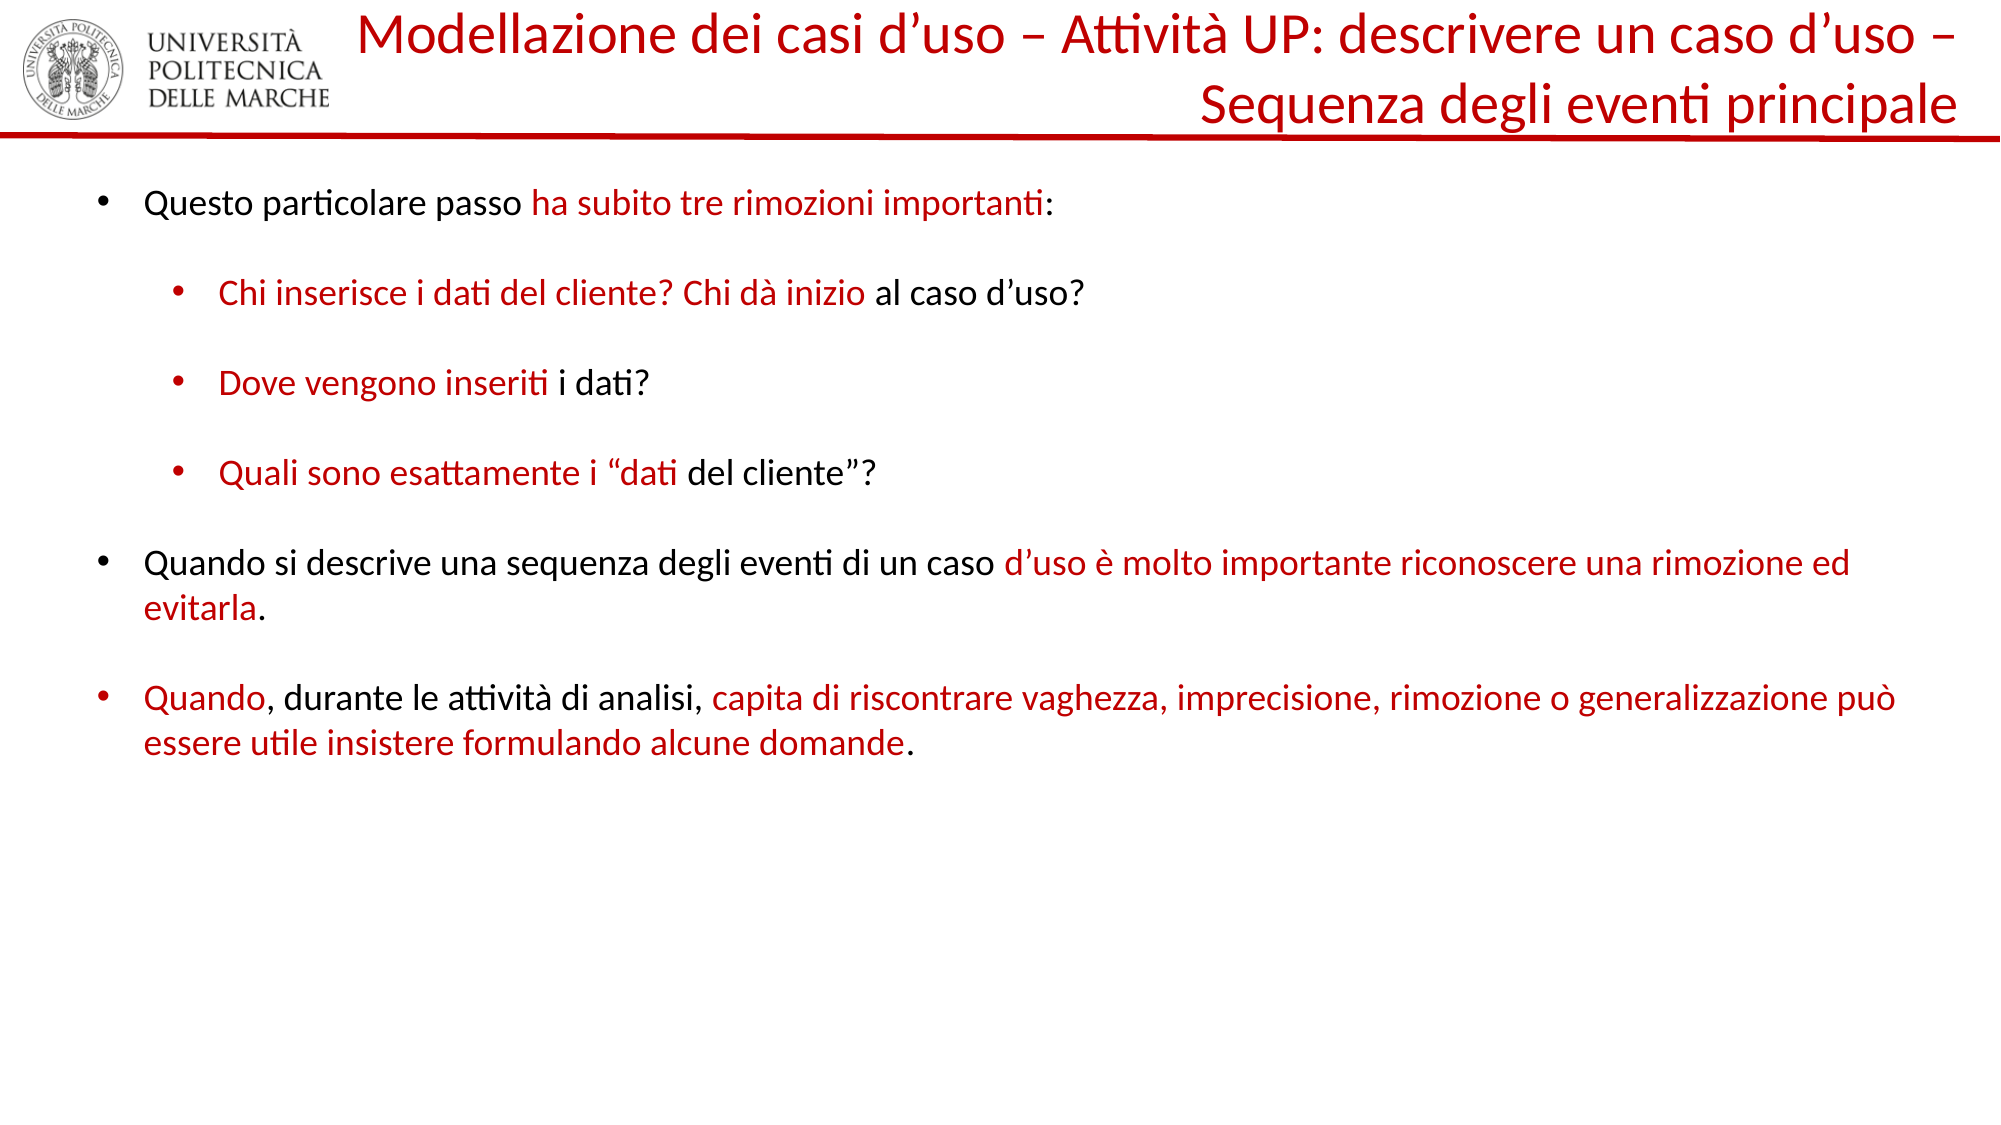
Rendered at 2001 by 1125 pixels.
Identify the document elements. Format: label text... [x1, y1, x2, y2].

text_box Modellazione dei casi d’uso – Attività UP: descrivere un caso d’uso – Sequenza degli eventi principale [341, 139, 1974, 143]
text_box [0, 135, 2000, 139]
text_box Questo particolare passo ha subito tre rimozioni importanti: Chi inserisce i dati del cliente? Chi dà inizio al caso d’uso? Dove vengono inseriti i dati? Quali sono esattamente i “dati del cliente”? Quando si descrive una sequenza degli eventi di un caso d’uso è molto importante riconoscere una rimozione ed evitarla. Quando, durante le attività di analisi, capita di riscontrare vaghezza, imprecisione, rimozione o generalizzazione può essere utile insistere formulando alcune domande. [82, 170, 1932, 771]
text_box Modellazione dei casi d’uso – Attività UP: descrivere un caso d’uso – Sequenza degli eventi principale [341, 0, 1974, 135]
picture [23, 17, 329, 122]
